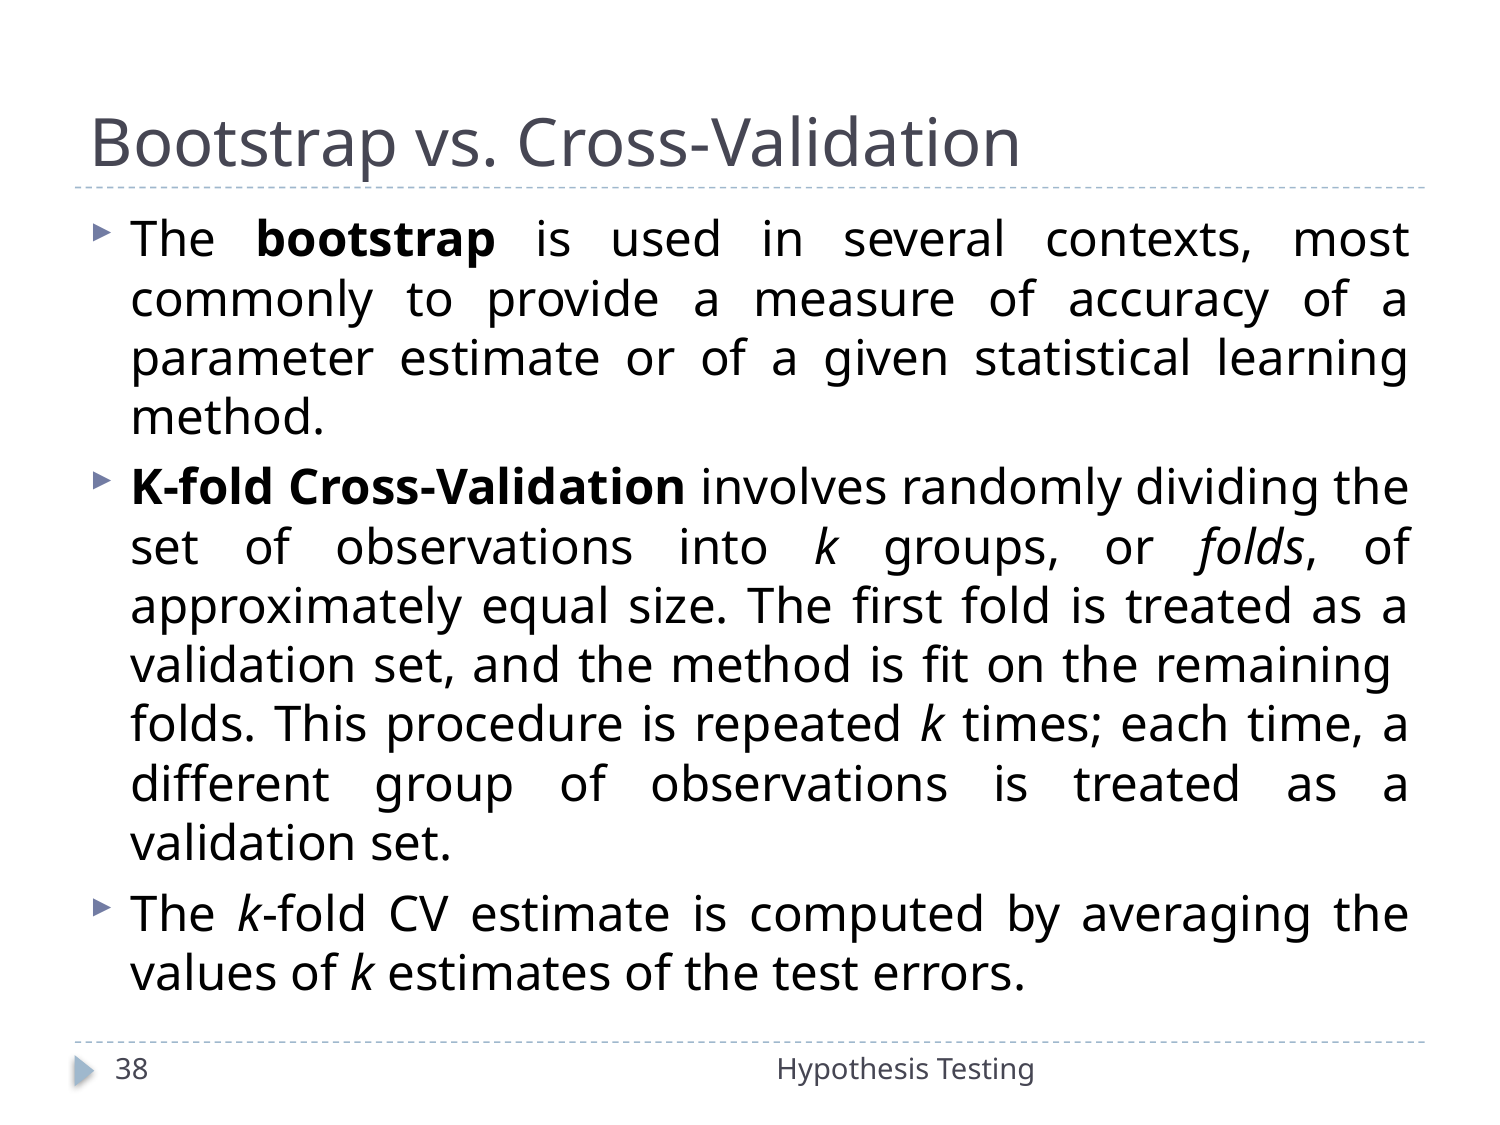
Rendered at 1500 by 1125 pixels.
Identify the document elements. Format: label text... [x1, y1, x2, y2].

footer Hypothesis Testing [475, 1042, 1051, 1103]
title Bootstrap vs. Cross-Validation [75, 24, 1425, 188]
slide_number 38 [100, 1042, 426, 1103]
